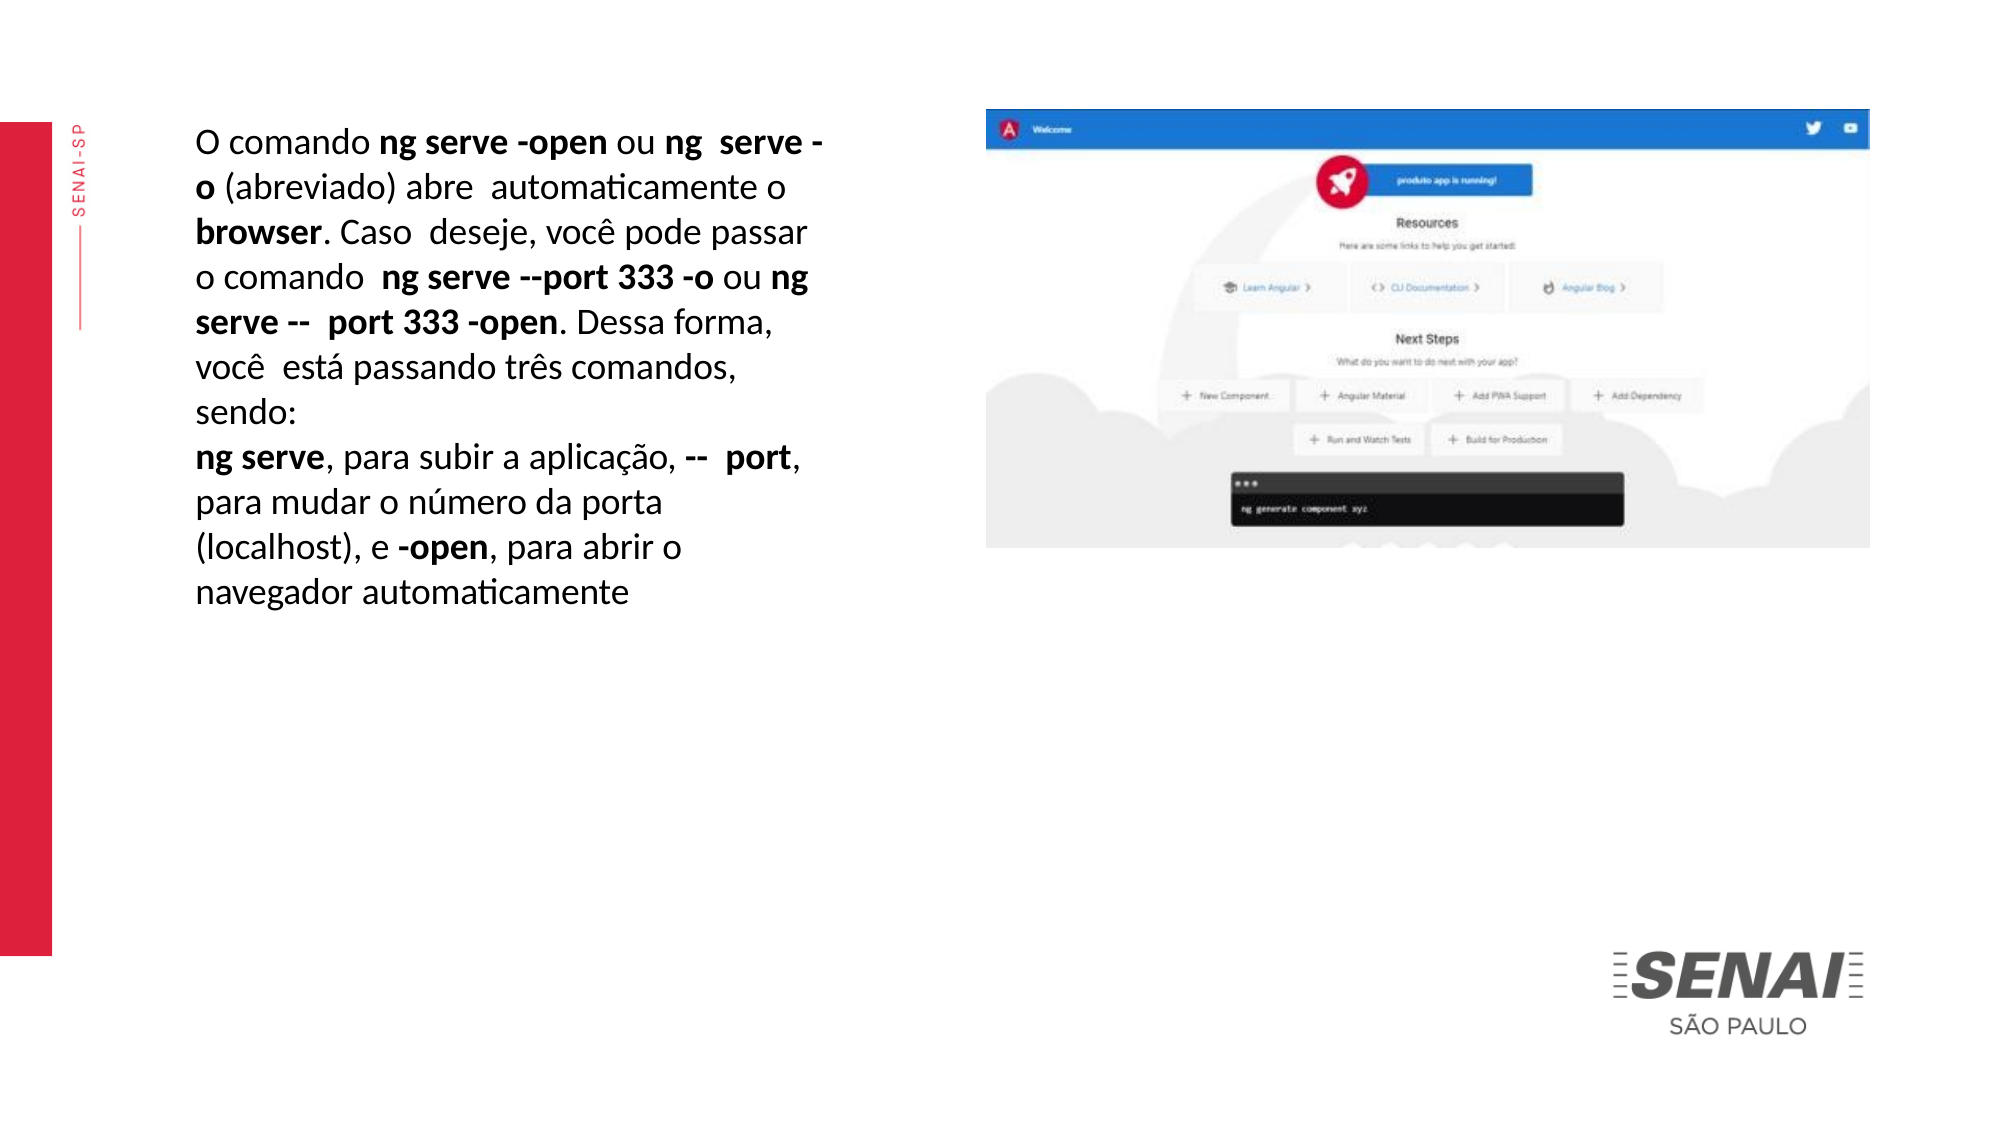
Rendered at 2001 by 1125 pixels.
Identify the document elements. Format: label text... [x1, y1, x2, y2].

picture [0, 0, 2001, 1125]
text_box O comando ng serve -open ou ng serve -o (abreviado) abre automaticamente o browser. Caso deseje, você pode passar o comando ng serve --port 333 -o ou ng serve -- port 333 -open. Dessa forma, você está passando três comandos, sendo: ng serve, para subir a aplicação, -- port, para mudar o número da porta (localhost), e -open, para abrir o navegador automaticamente [178, 109, 1179, 620]
